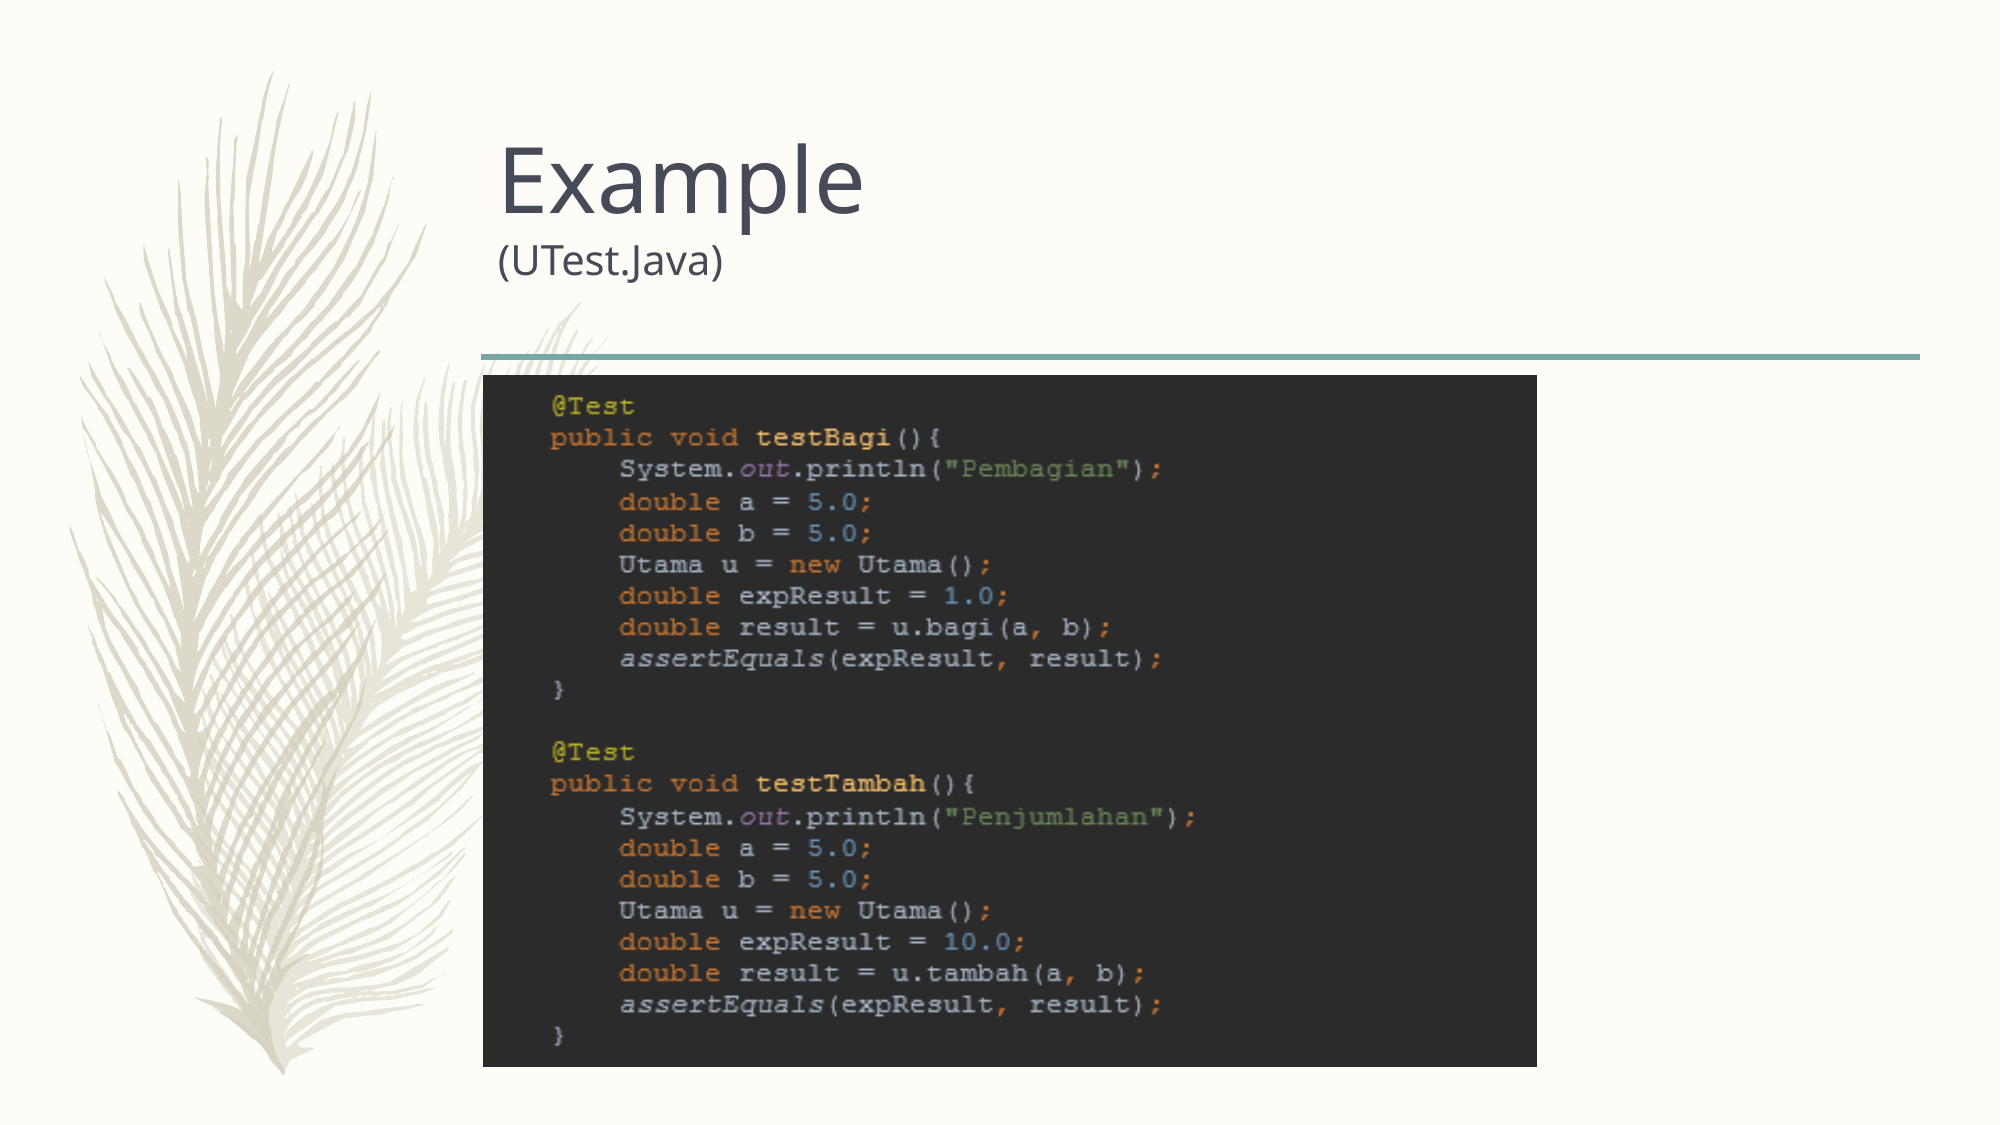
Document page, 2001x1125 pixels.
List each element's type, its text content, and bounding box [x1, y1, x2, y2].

text_box Example (UTest.Java) [483, 119, 1110, 375]
picture [482, 375, 1537, 1068]
